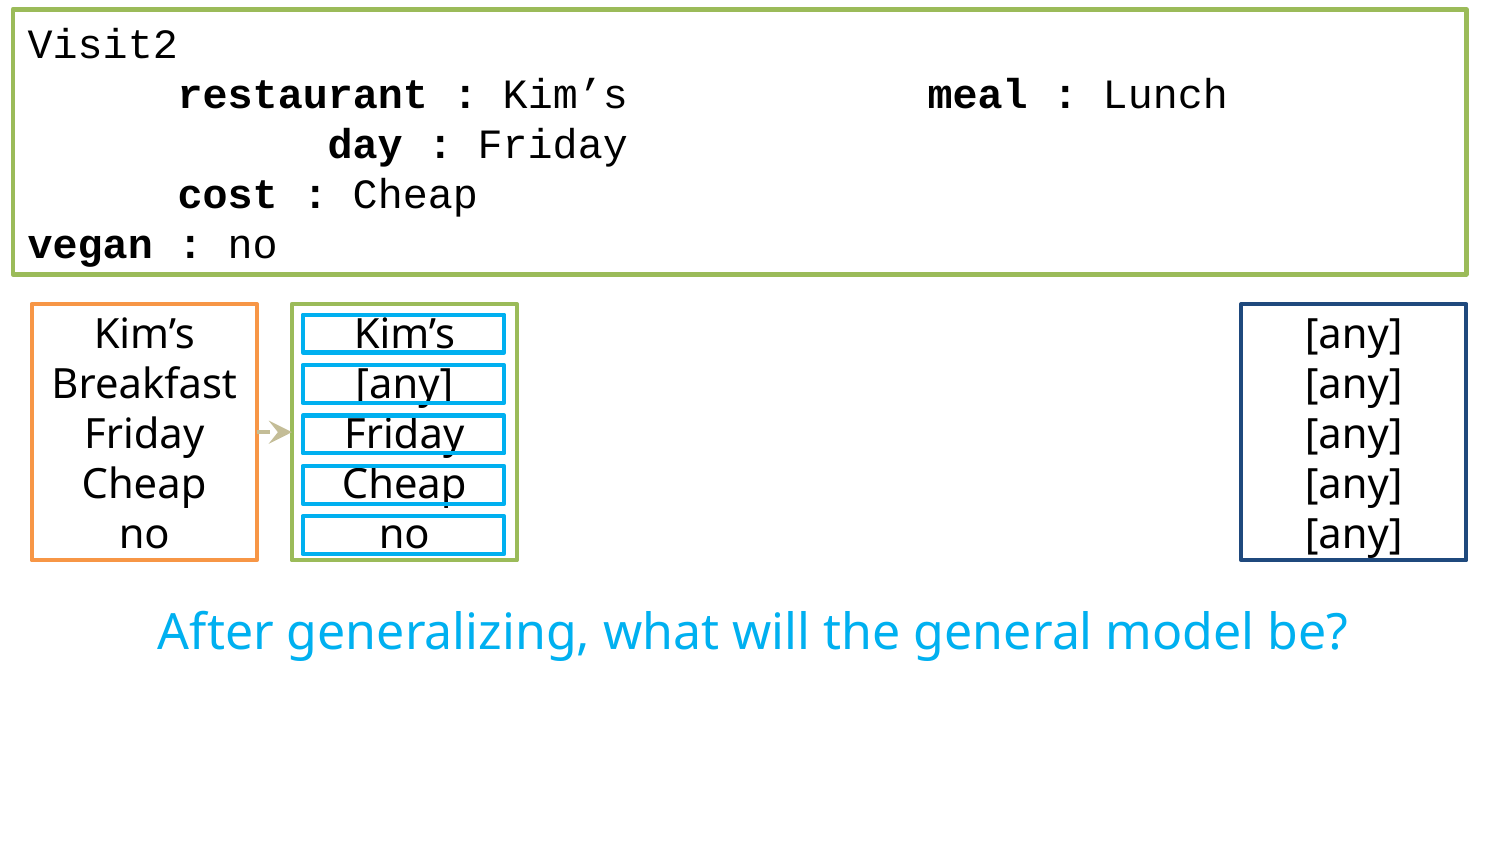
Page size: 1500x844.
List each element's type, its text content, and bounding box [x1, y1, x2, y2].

text_box [301, 363, 506, 405]
text_box After generalizing, what will the general model be? [40, 591, 1467, 667]
text_box [301, 464, 506, 506]
text_box [301, 413, 506, 455]
text_box [301, 514, 506, 556]
text_box [301, 313, 506, 355]
text_box Kim’s [any] Friday Cheap no [290, 302, 519, 562]
text_box Visit2 restaurant : Kim’s meal : Lunch day : Friday cost : Cheap vegan : no [12, 9, 1467, 275]
text_box [any] [any] [any] [any] [any] [1239, 302, 1468, 562]
text_box Kim’s Breakfast Friday Cheap no [30, 302, 259, 562]
